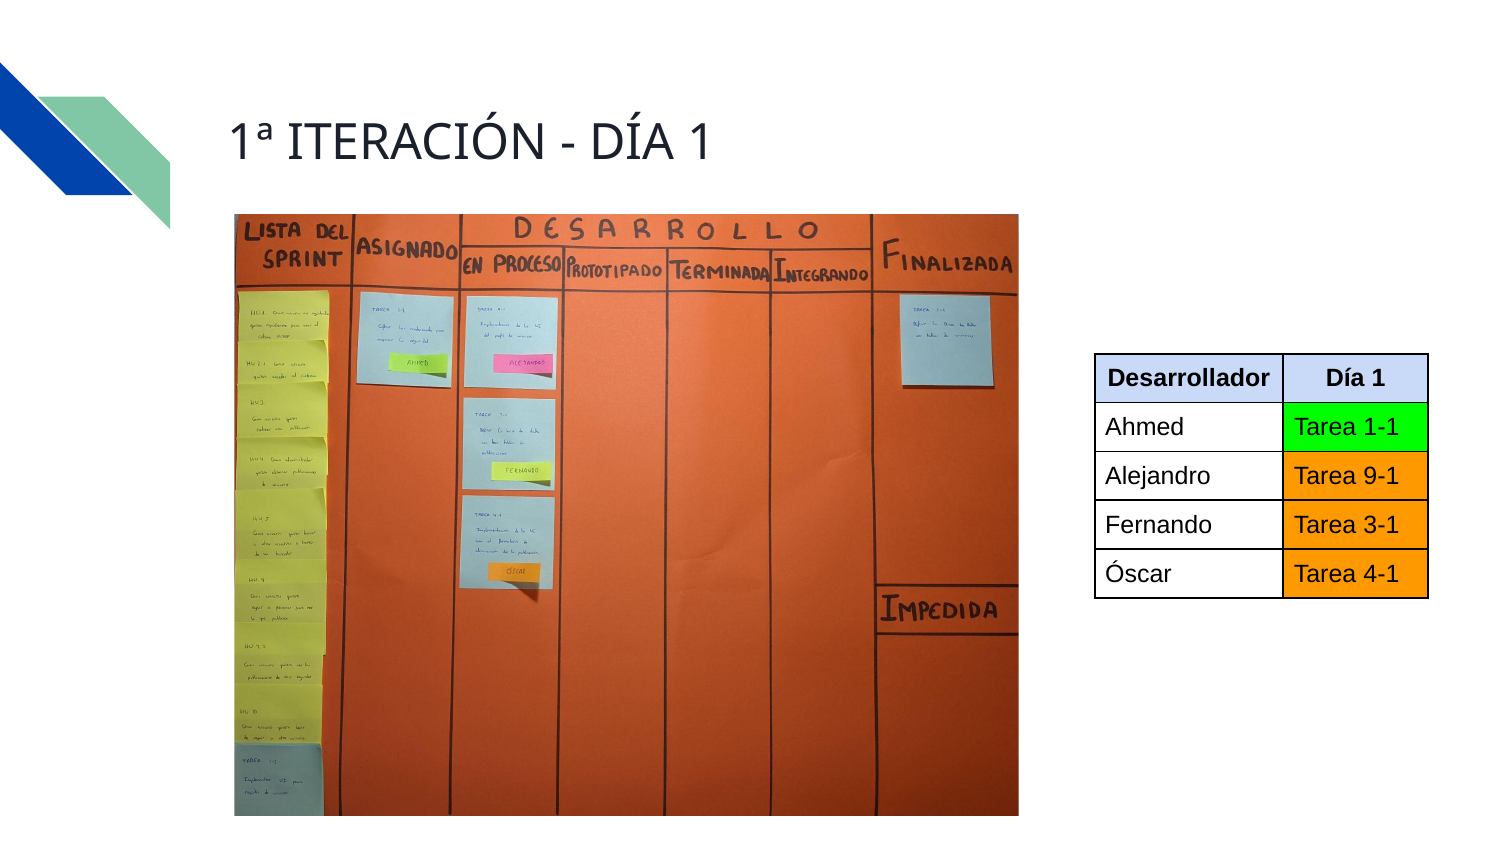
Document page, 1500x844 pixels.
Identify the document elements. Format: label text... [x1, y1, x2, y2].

table_cell Ahmed [1096, 403, 1282, 451]
title 1ª ITERACIÓN - DÍA 1 [212, 64, 1368, 215]
table_header Día 1 [1284, 355, 1427, 402]
table_cell Tarea 3-1 [1284, 501, 1427, 548]
table_cell Óscar [1096, 550, 1282, 597]
table_cell Tarea 9-1 [1284, 452, 1427, 499]
table_cell Alejandro [1096, 452, 1282, 499]
table_cell Tarea 1-1 [1284, 403, 1427, 451]
table_cell Fernando [1096, 501, 1282, 548]
table_cell Tarea 4-1 [1284, 550, 1427, 597]
table_header Desarrollador [1096, 355, 1282, 402]
picture [234, 214, 1019, 816]
